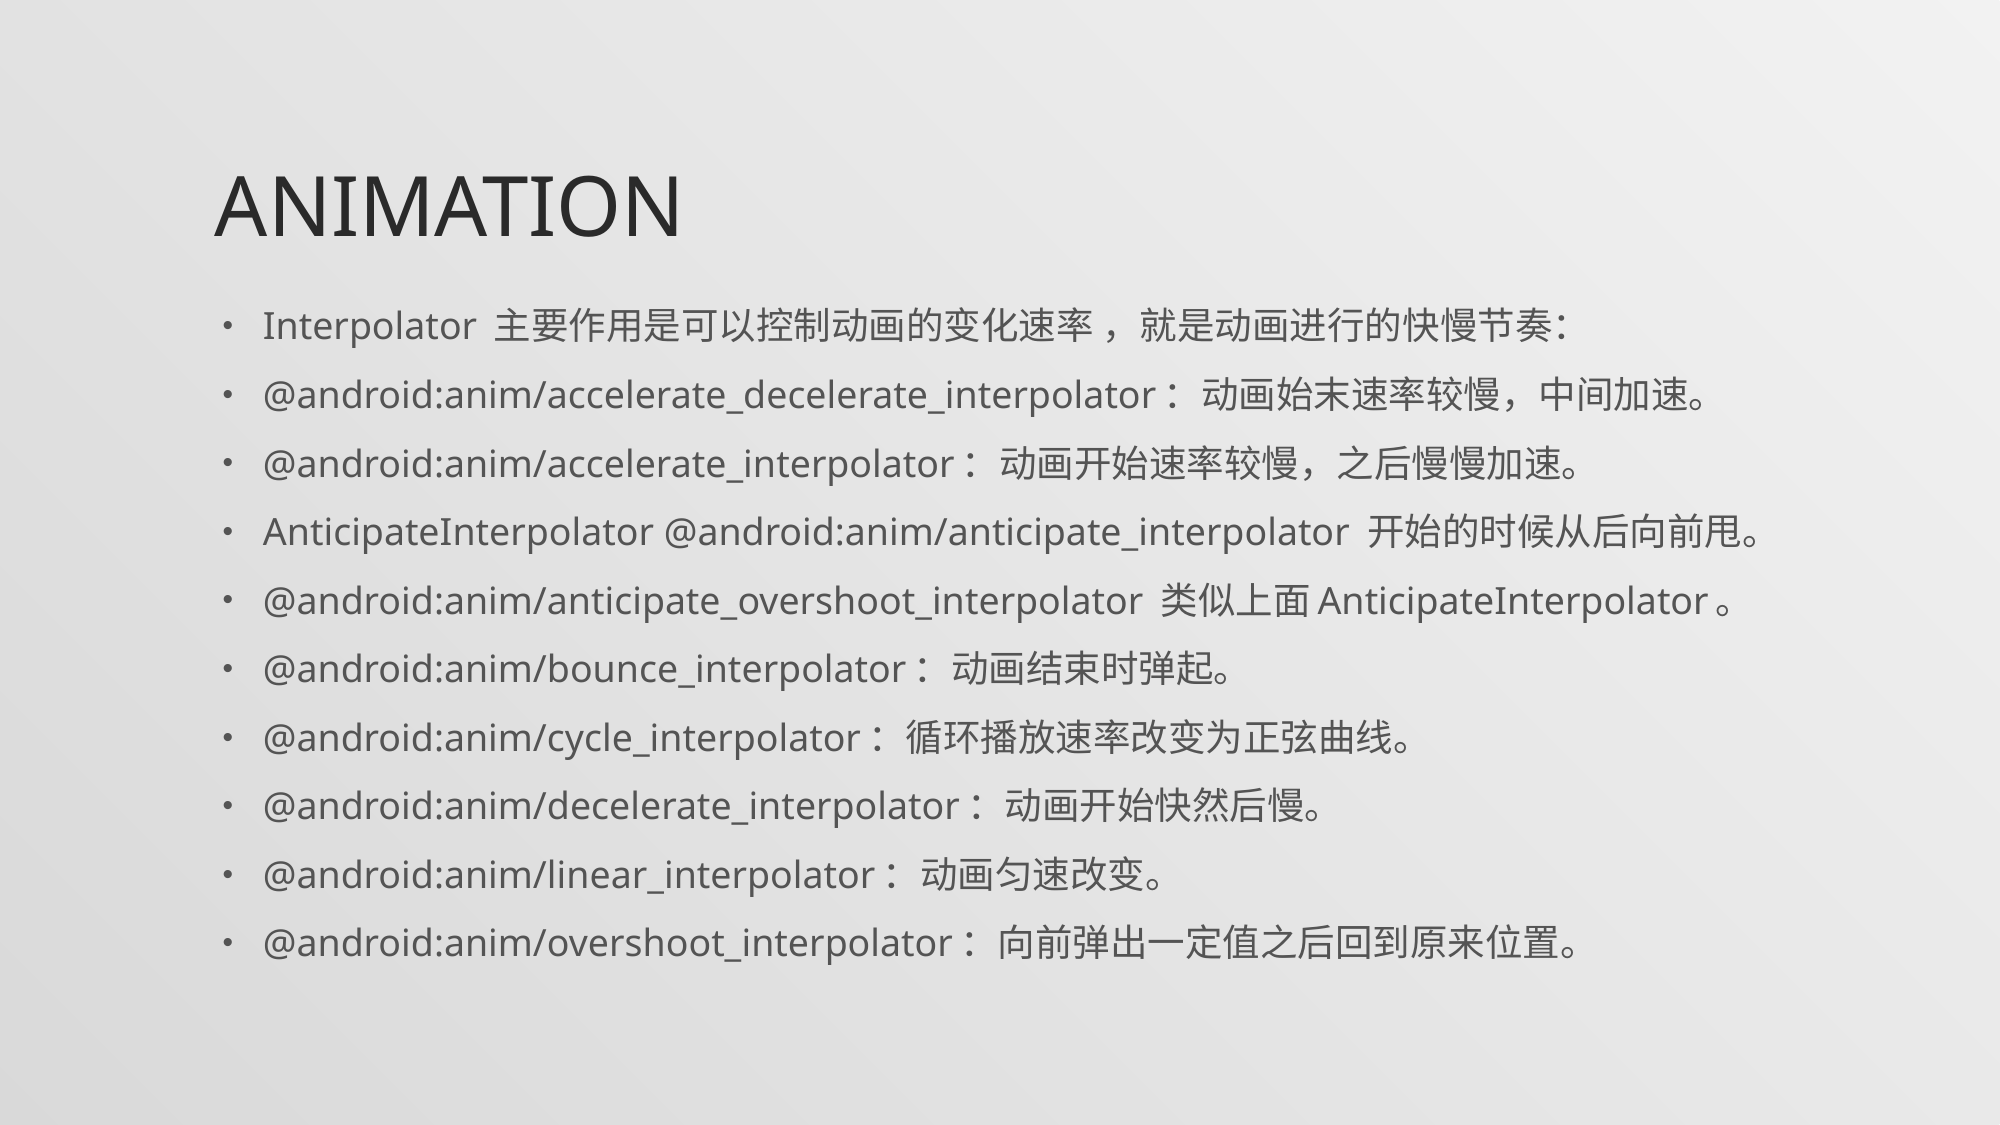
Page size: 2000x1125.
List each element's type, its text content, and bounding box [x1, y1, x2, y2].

title animation [199, 45, 1800, 263]
list Interpolator 主要作用是可以控制动画的变化速率 ，就是动画进行的快慢节奏： @android:anim/accelerate_decelerate_interpolator：动画始末速率较慢，中间加速。 @android:anim/accelerate_interpolator：动画开始速率较慢，之后慢慢加速。 AnticipateInterpolator @android:anim/anticipate_interpolator 开始的时候从后向前甩。 @android:anim/anticipate_overshoot_interpolator 类似上面AnticipateInterpolator。 @android:anim/bounce_interpolator：动画结束时弹起。 @android:anim/cycle_interpolator：循环播放速率改变为正弦曲线。 @android:anim/decelerate_interpolator：动画开始快然后慢。 @android:anim/linear_interpolator：动画匀速改变。 @android:anim/overshoot_interpolator：向前弹出一定值之后回到原来位置。 [199, 299, 1800, 1013]
